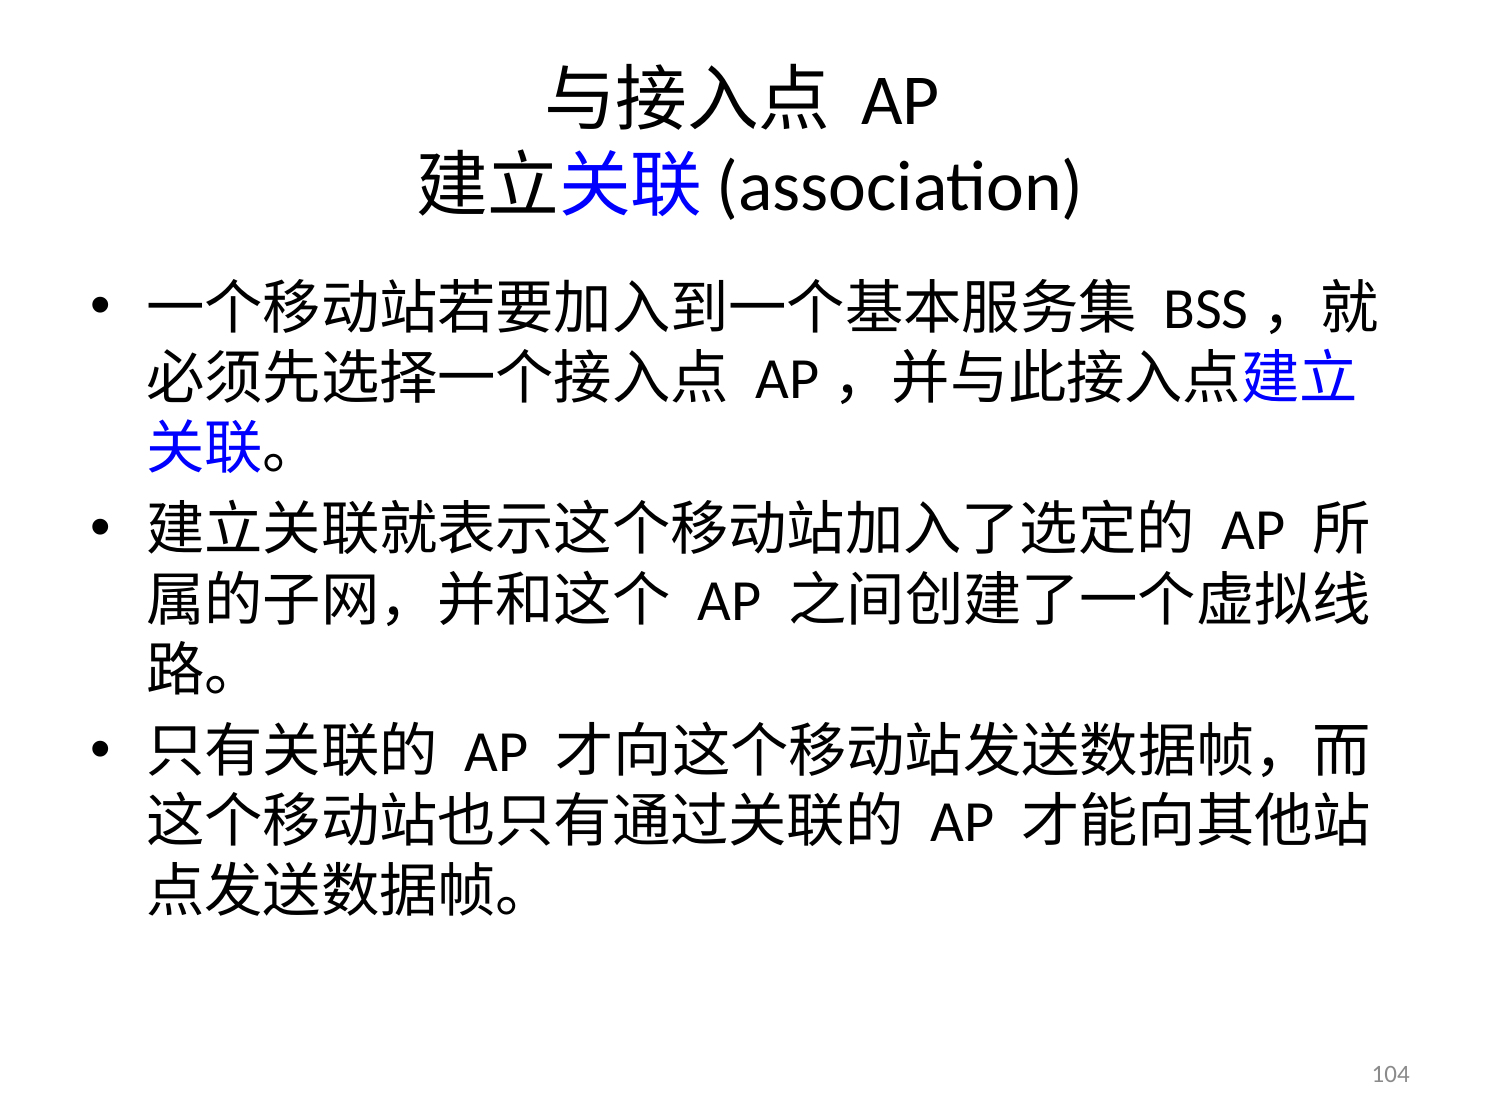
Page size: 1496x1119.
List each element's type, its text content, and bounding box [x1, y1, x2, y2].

slide_number 104 [1074, 1042, 1425, 1103]
title 与接入点 AP 建立关联(association) [75, 45, 1425, 233]
list 一个移动站若要加入到一个基本服务集 BSS，就必须先选择一个接入点 AP，并与此接入点建立关联。 建立关联就表示这个移动站加入了选定的 AP 所属的子网，并和这个 AP 之间创建了一个虚拟线路。 只有关联的 AP 才向这个移动站发送数据帧，而这个移动站也只有通过关联的 AP 才能向其他站点发送数据帧。 [75, 262, 1425, 1005]
